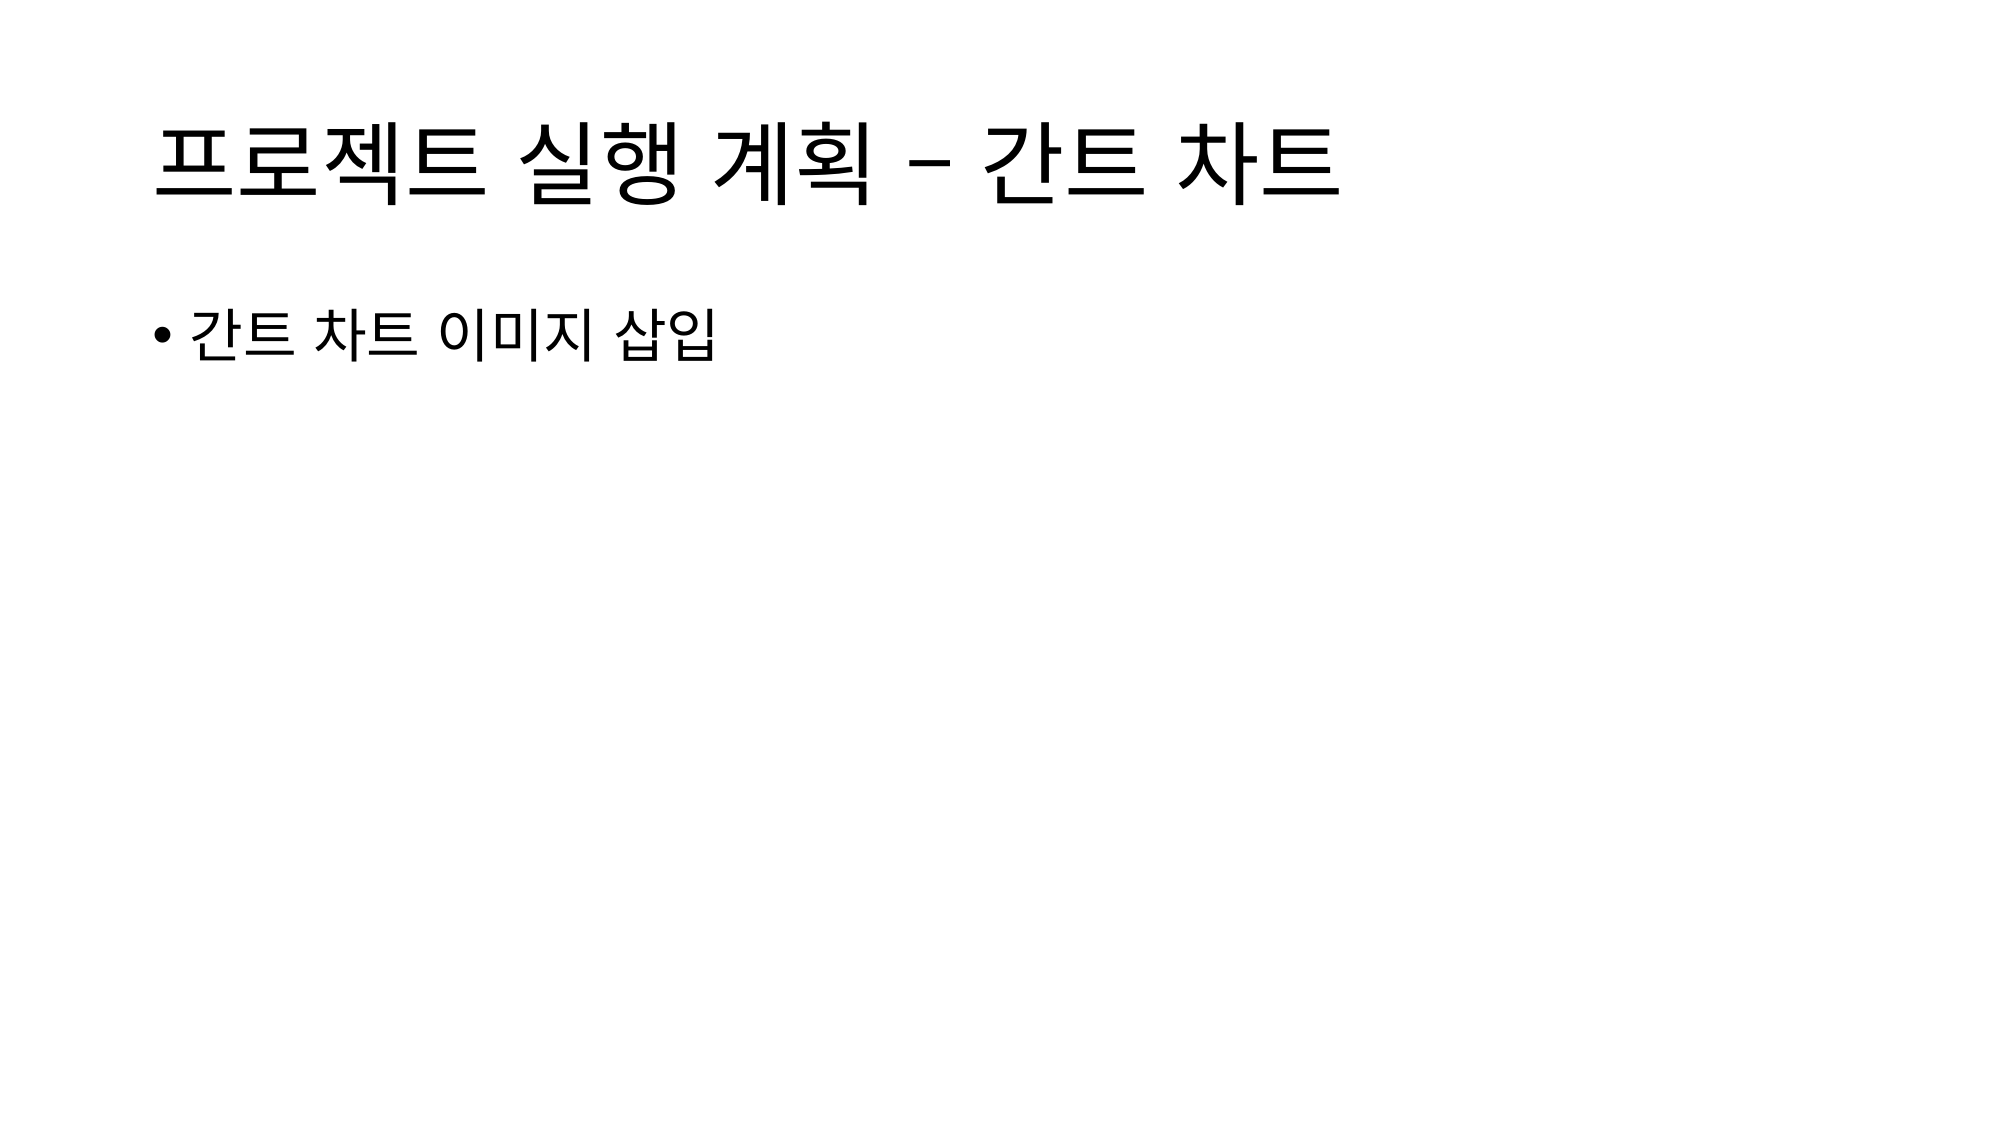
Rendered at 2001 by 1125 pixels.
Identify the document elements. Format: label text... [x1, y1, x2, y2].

title 프로젝트 실행 계획 – 간트 차트 [137, 59, 1863, 278]
list 간트 차트 이미지 삽입 [137, 299, 1863, 1014]
